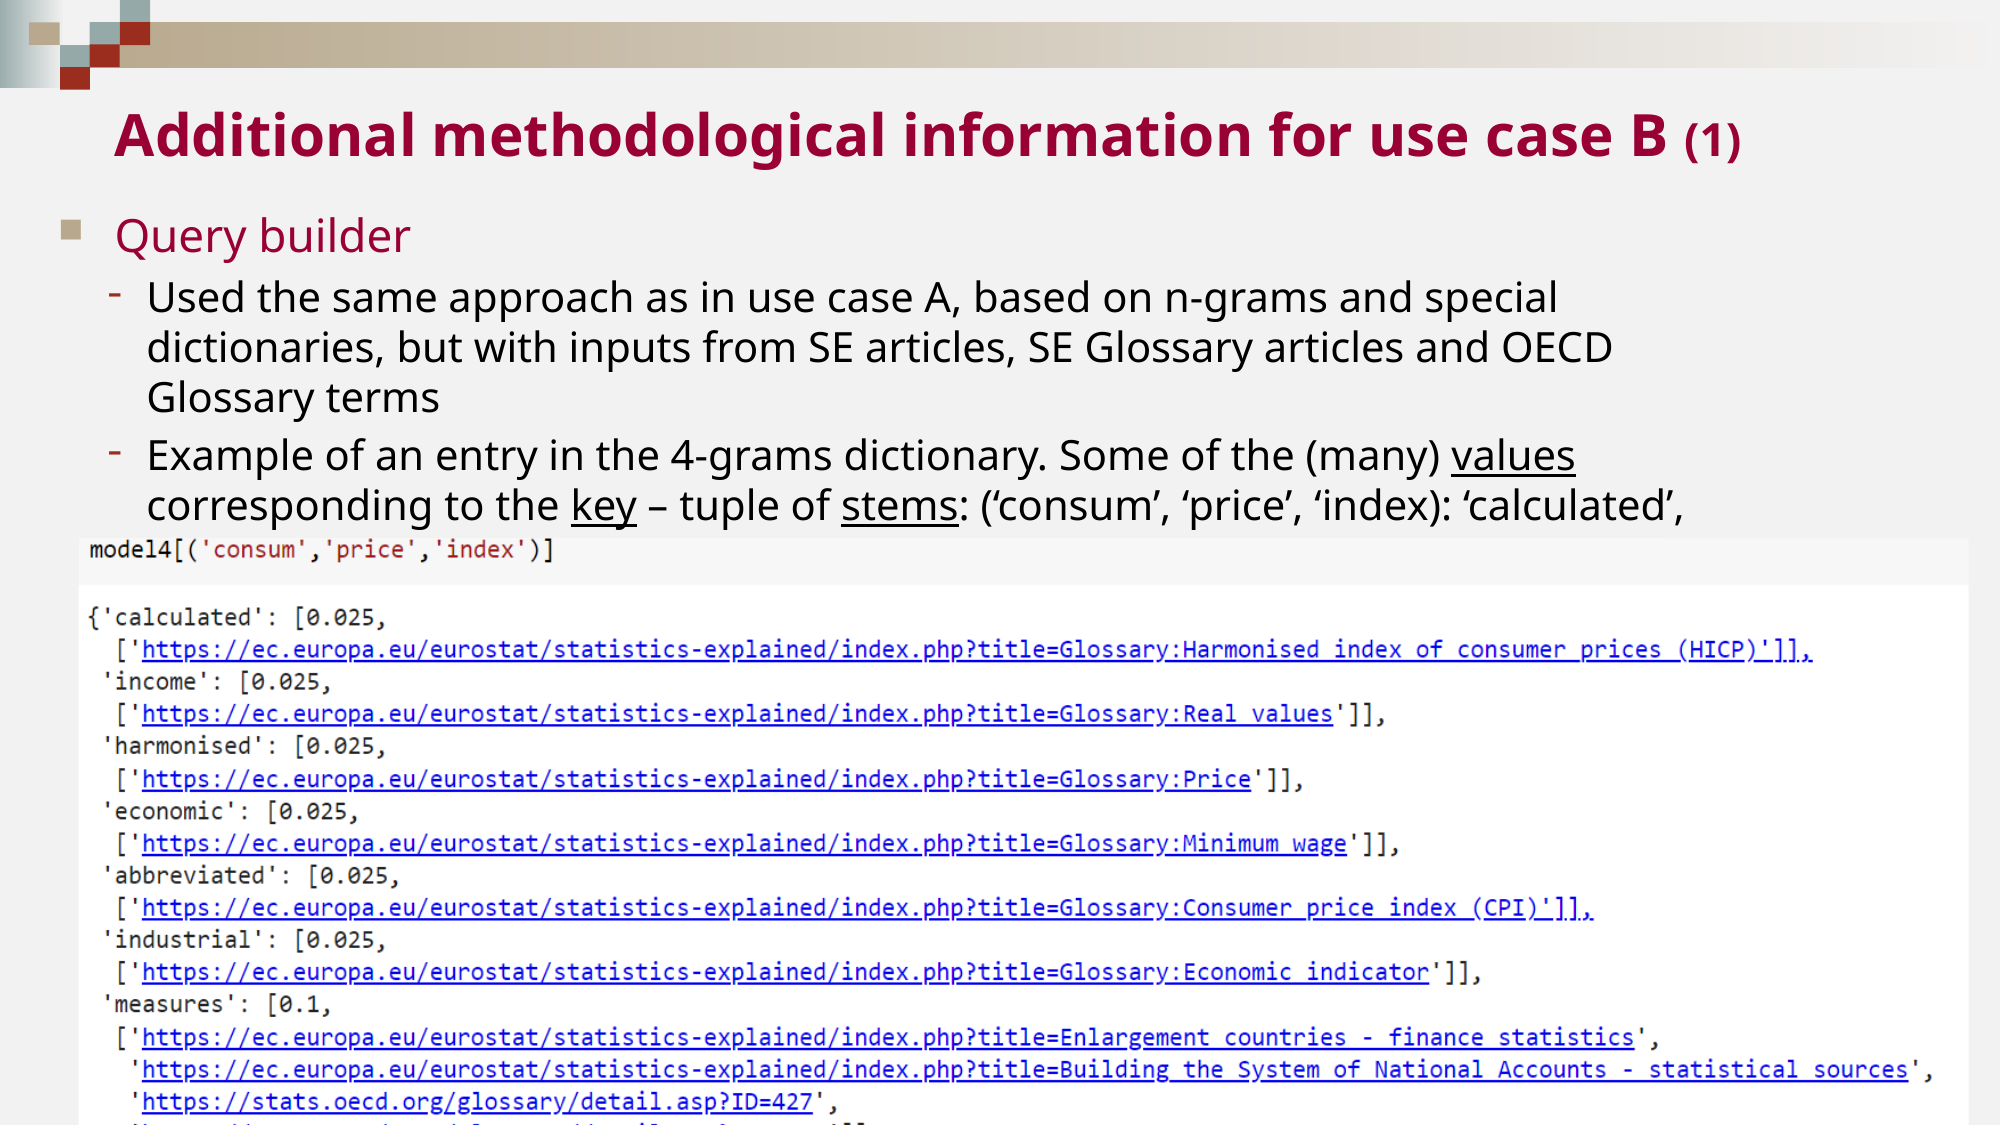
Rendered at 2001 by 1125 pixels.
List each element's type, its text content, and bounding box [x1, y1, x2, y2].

title Additional methodological information for use case B (1) [99, 66, 1901, 200]
picture [78, 538, 1969, 1125]
list Query builder Used the same approach as in use case A, based on n-grams and special dictionaries, but with inputs from SE articles, SE Glossary articles and OECD Glossary terms Example of an entry in the 4-grams dictionary. Some of the (many) values corresponding to the key – tuple of stems: (‘consum’, ‘price’, ‘index): ‘calculated’, ‘income’, ‘harmonised’, etc. : [42, 188, 1780, 522]
